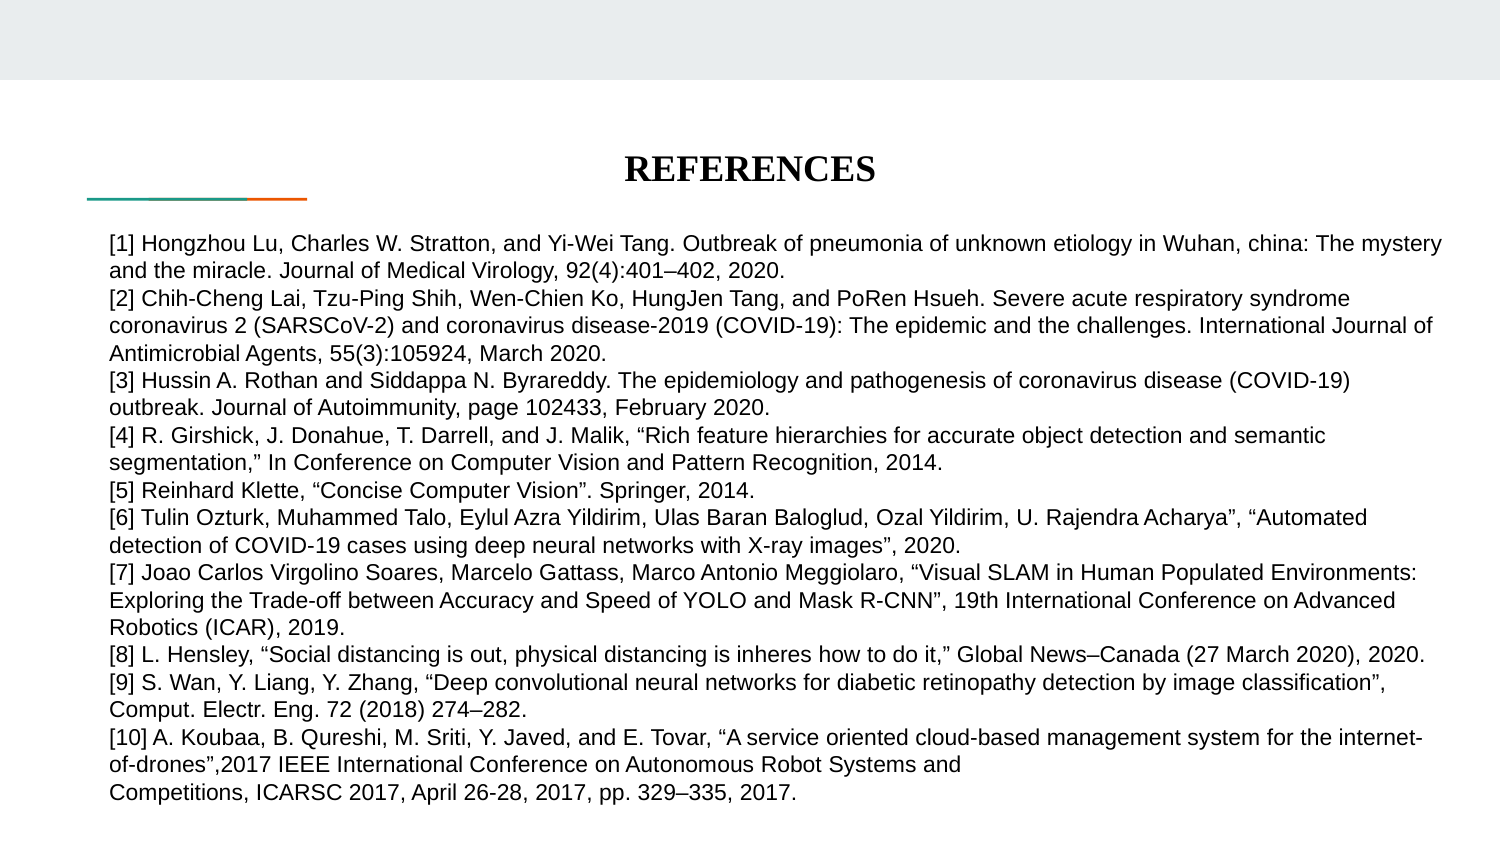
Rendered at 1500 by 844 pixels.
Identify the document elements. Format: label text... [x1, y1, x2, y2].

text_box [1] Hongzhou Lu, Charles W. Stratton, and Yi-Wei Tang. Outbreak of pneumonia of unknown etiology in Wuhan, china: The mystery and the miracle. Journal of Medical Virology, 92(4):401–402, 2020. [2] Chih-Cheng Lai, Tzu-Ping Shih, Wen-Chien Ko, HungJen Tang, and PoRen Hsueh. Severe acute respiratory syndrome coronavirus 2 (SARSCoV-2) and coronavirus disease-2019 (COVID-19): The epidemic and the challenges. International Journal of Antimicrobial Agents, 55(3):105924, March 2020. [3] Hussin A. Rothan and Siddappa N. Byrareddy. The epidemiology and pathogenesis of coronavirus disease (COVID-19) outbreak. Journal of Autoimmunity, page 102433, February 2020. [4] R. Girshick, J. Donahue, T. Darrell, and J. Malik, “Rich feature hierarchies for accurate object detection and semantic segmentation,” In Conference on Computer Vision and Pattern Recognition, 2014. [5] Reinhard Klette, “Concise Computer Vision”. Springer, 2014. [6] Tulin Ozturk, Muhammed Talo, Eylul Azra Yildirim, Ulas Baran Baloglud, Ozal Yildirim, U. Rajendra Acharya”, “Automated detection of COVID-19 cases using deep neural networks with X-ray images”, 2020. [7] Joao Carlos Virgolino Soares, Marcelo Gattass, Marco Antonio Meggiolaro, “Visual SLAM in Human Populated Environments: Exploring the Trade-off between Accuracy and Speed of YOLO and Mask R-CNN”, 19th International Conference on Advanced Robotics (ICAR), 2019. [8] L. Hensley, “Social distancing is out, physical distancing is inheres how to do it,” Global News–Canada (27 March 2020), 2020. [9] S. Wan, Y. Liang, Y. Zhang, “Deep convolutional neural networks for diabetic retinopathy detection by image classification”, Comput. Electr. Eng. 72 (2018) 274–282. [10] A. Koubaa, B. Qureshi, M. Sriti, Y. Javed, and E. Tovar, “A service oriented cloud-based management system for the internet-of-drones”,2017 IEEE International Conference on Autonomous Robot Systems and Competitions, ICARSC 2017, April 26-28, 2017, pp. 329–335, 2017. [94, 220, 1463, 844]
title REFERENCES [119, 128, 1381, 186]
